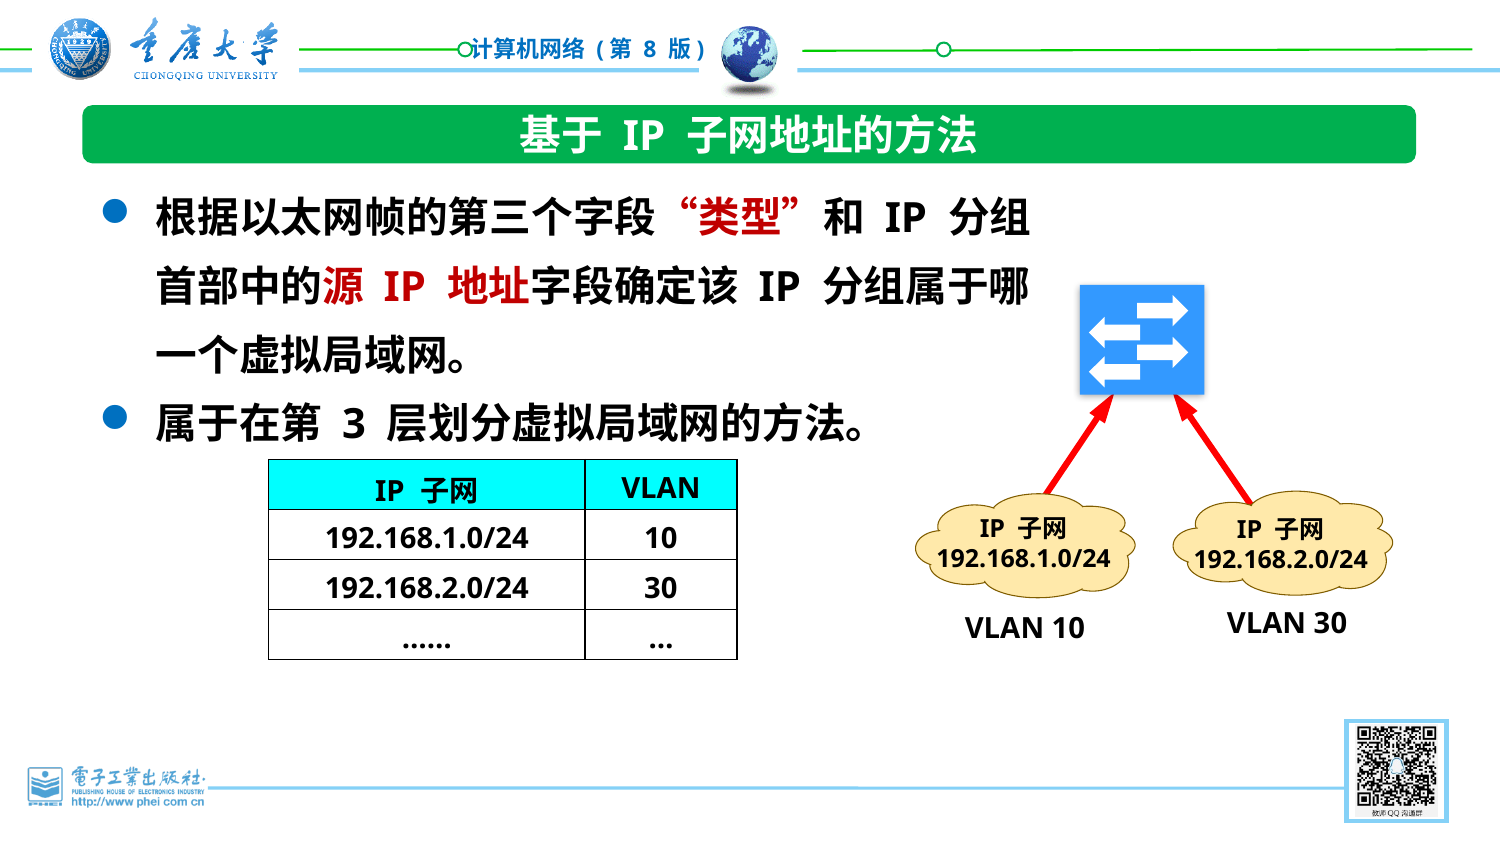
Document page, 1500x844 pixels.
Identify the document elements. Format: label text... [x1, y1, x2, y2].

table_cell … [586, 610, 736, 659]
table_cell 30 [586, 560, 736, 609]
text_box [914, 284, 1395, 653]
text_box [82, 105, 505, 164]
text_box 基于 IP 子网地址的方法 [505, 101, 994, 165]
table_header VLAN [586, 460, 736, 509]
table_header IP 子网 [269, 460, 584, 509]
table_cell …… [269, 610, 584, 659]
text_box 根据以太网帧的第三个字段“类型”和 IP 分组首部中的源 IP 地址字段确定该 IP 分组属于哪一个虚拟局域网。 属于在第 3 层划分虚拟局域网的方法。 [84, 165, 1051, 455]
table_cell 192.168.1.0/24 [269, 510, 584, 559]
text_box [994, 105, 1417, 164]
picture [1355, 724, 1438, 817]
table_cell 10 [586, 510, 736, 559]
picture [719, 24, 779, 100]
table_cell 192.168.2.0/24 [269, 560, 584, 609]
picture [32, 0, 299, 91]
picture [23, 764, 208, 809]
